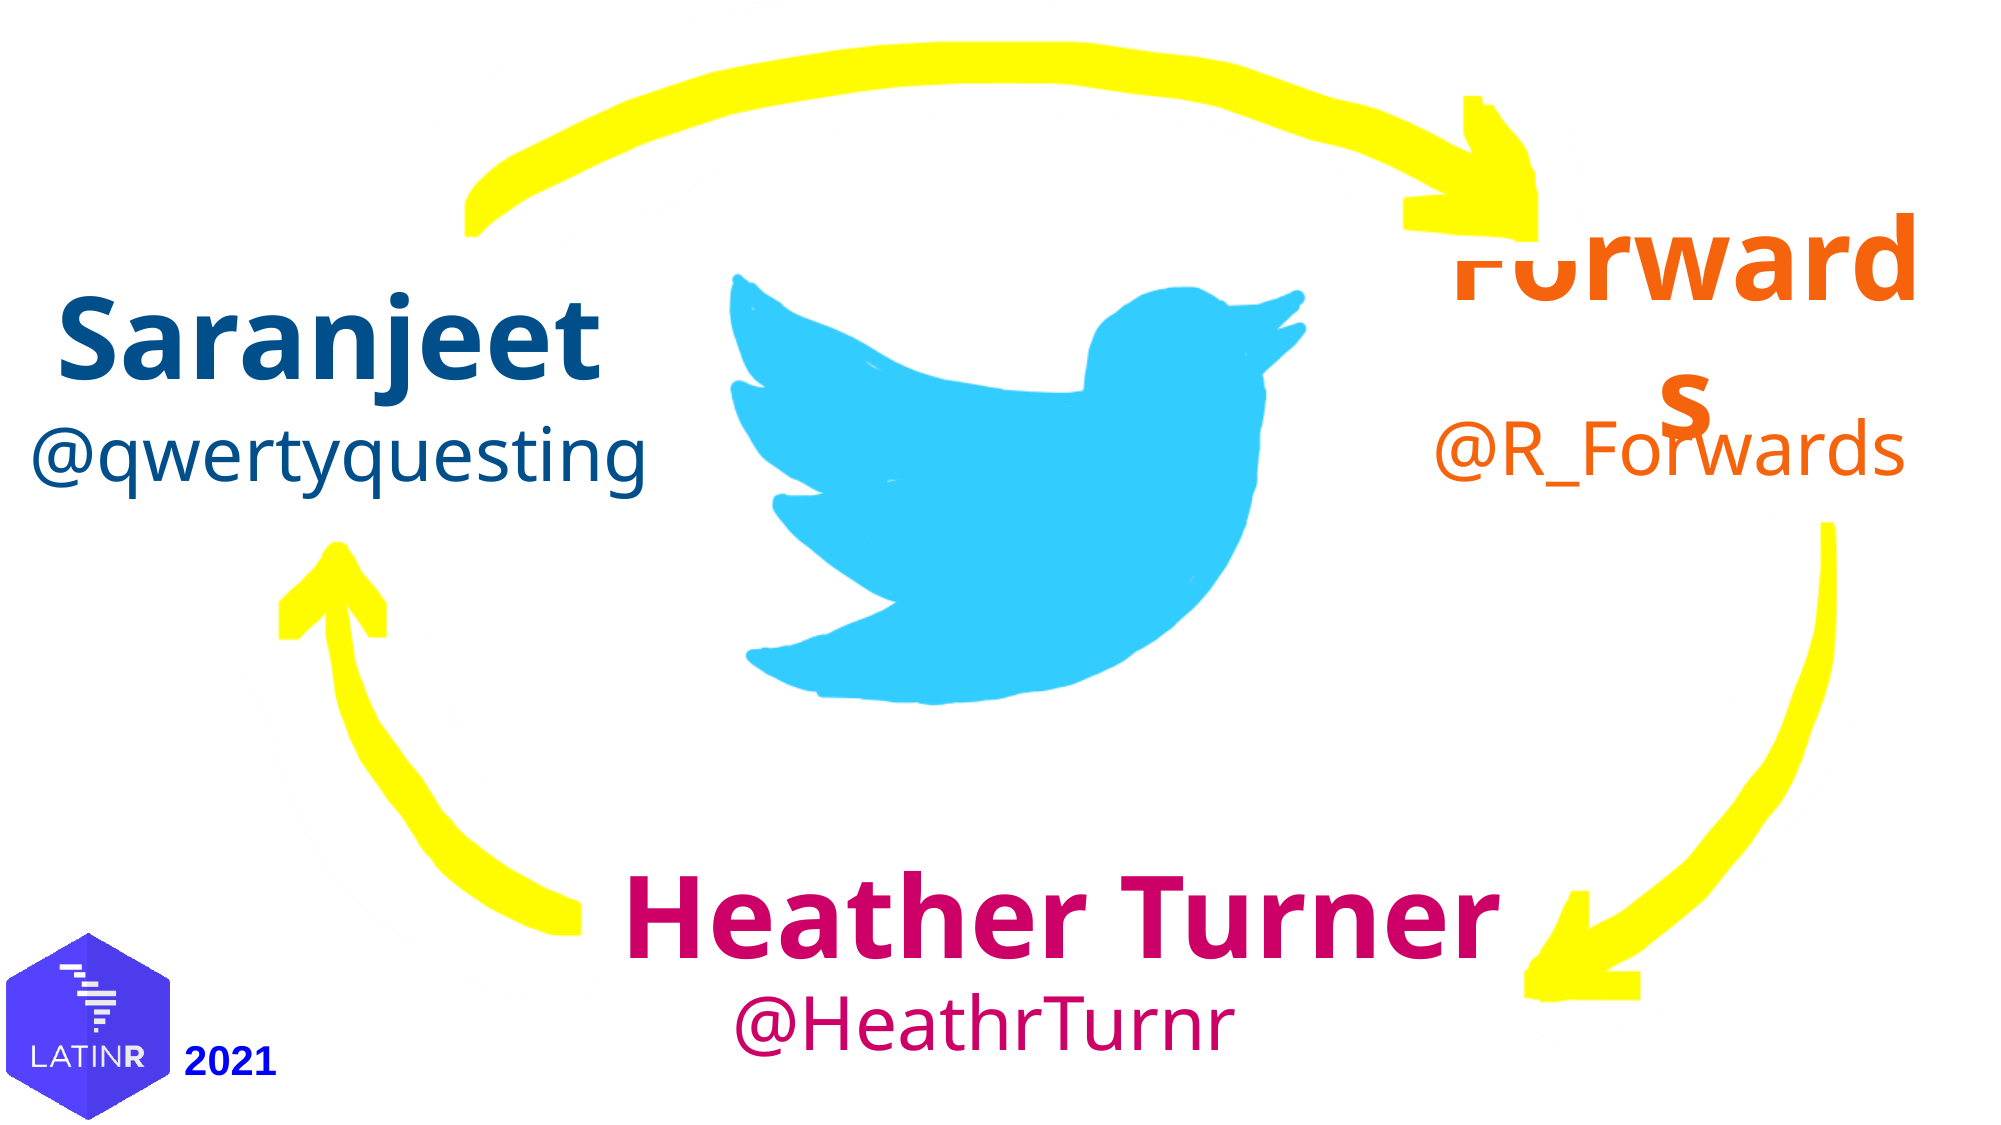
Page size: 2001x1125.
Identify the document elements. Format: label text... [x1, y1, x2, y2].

text_box @R_Forwards [1407, 393, 1933, 499]
text_box Forwards [1415, 178, 1956, 469]
text_box 2021 [172, 1026, 406, 1125]
text_box @HeathrTurnr [705, 989, 1264, 1073]
text_box Saranjeet [37, 257, 623, 410]
text_box Heather Turner [608, 836, 1503, 989]
picture [1508, 498, 1863, 1042]
picture [412, 0, 1587, 760]
picture [6, 933, 170, 1120]
text_box @qwertyquesting [0, 399, 687, 505]
picture [239, 529, 604, 1002]
